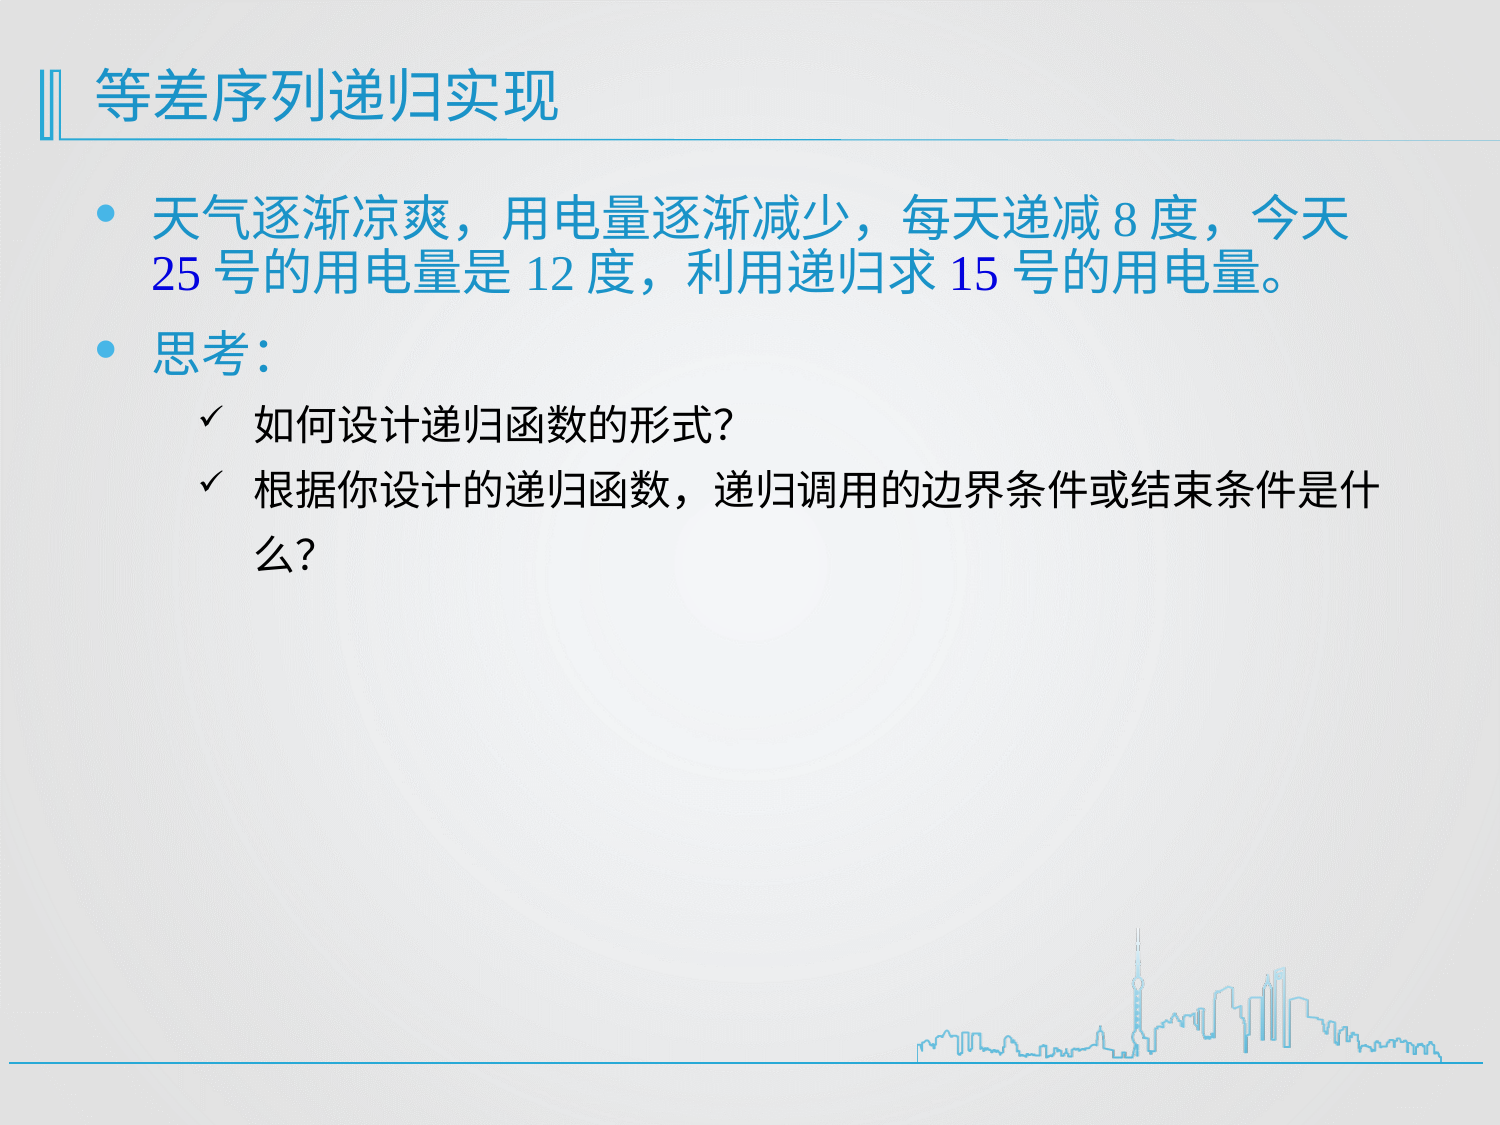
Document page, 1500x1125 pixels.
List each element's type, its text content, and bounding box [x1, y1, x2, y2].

title 等差序列递归实现 [79, 41, 1407, 138]
picture [0, 0, 1500, 1125]
list 天气逐渐凉爽，用电量逐渐减少，每天递减8度，今天25号的用电量是12度，利用递归求15号的用电量。 思考： 如何设计递归函数的形式？ 根据你设计的递归函数，递归调用的边界条件或结束条件是什么？ [79, 186, 1407, 1028]
